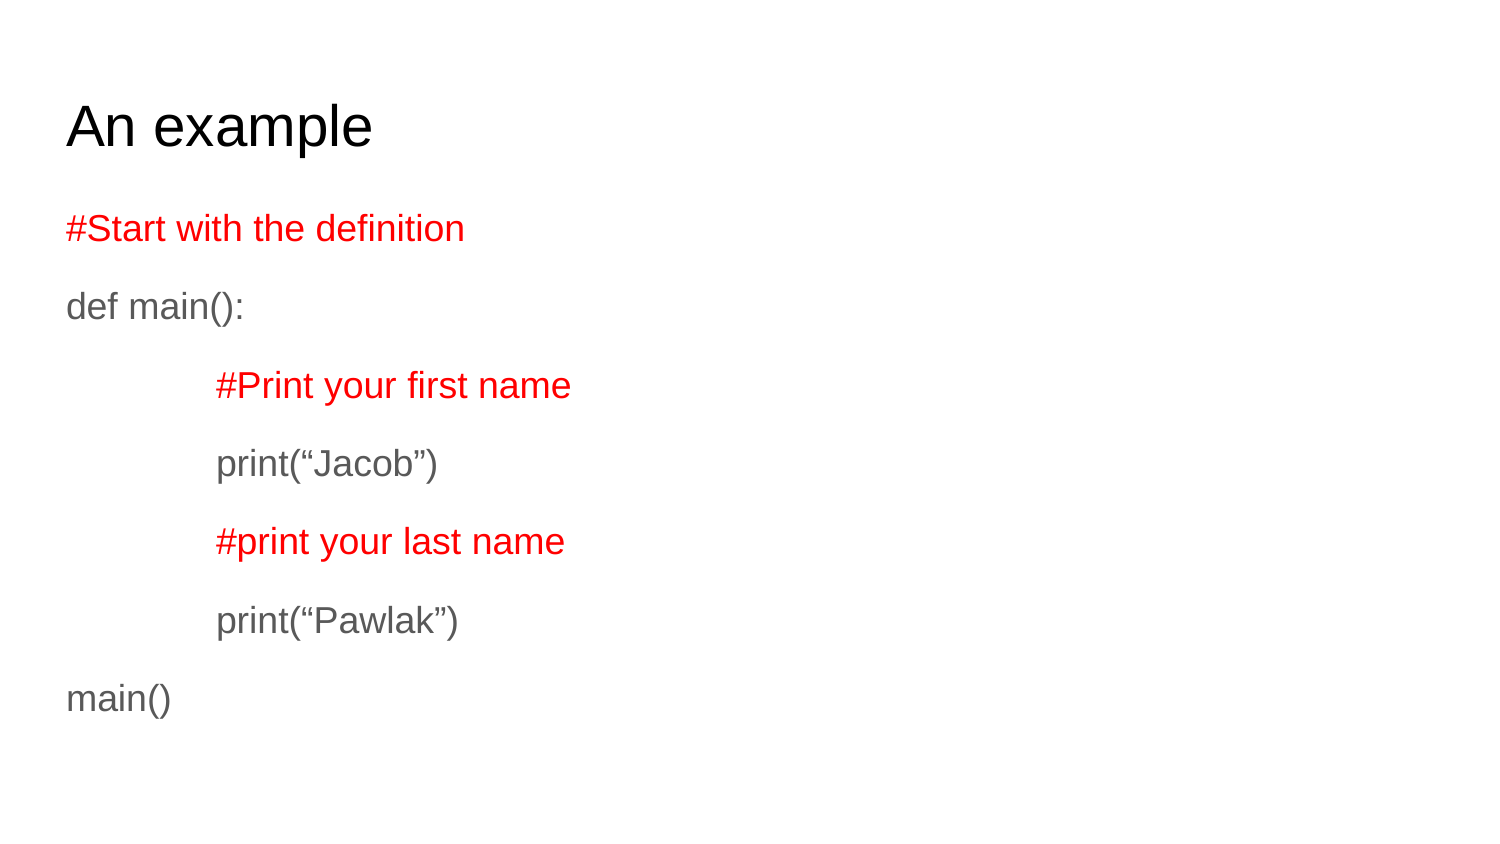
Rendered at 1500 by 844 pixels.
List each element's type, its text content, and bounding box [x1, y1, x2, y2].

list #Start with the definition def main(): #Print your first name print(“Jacob”) #print your last name print(“Pawlak”) main() [51, 189, 1449, 750]
title An example [51, 72, 1449, 167]
